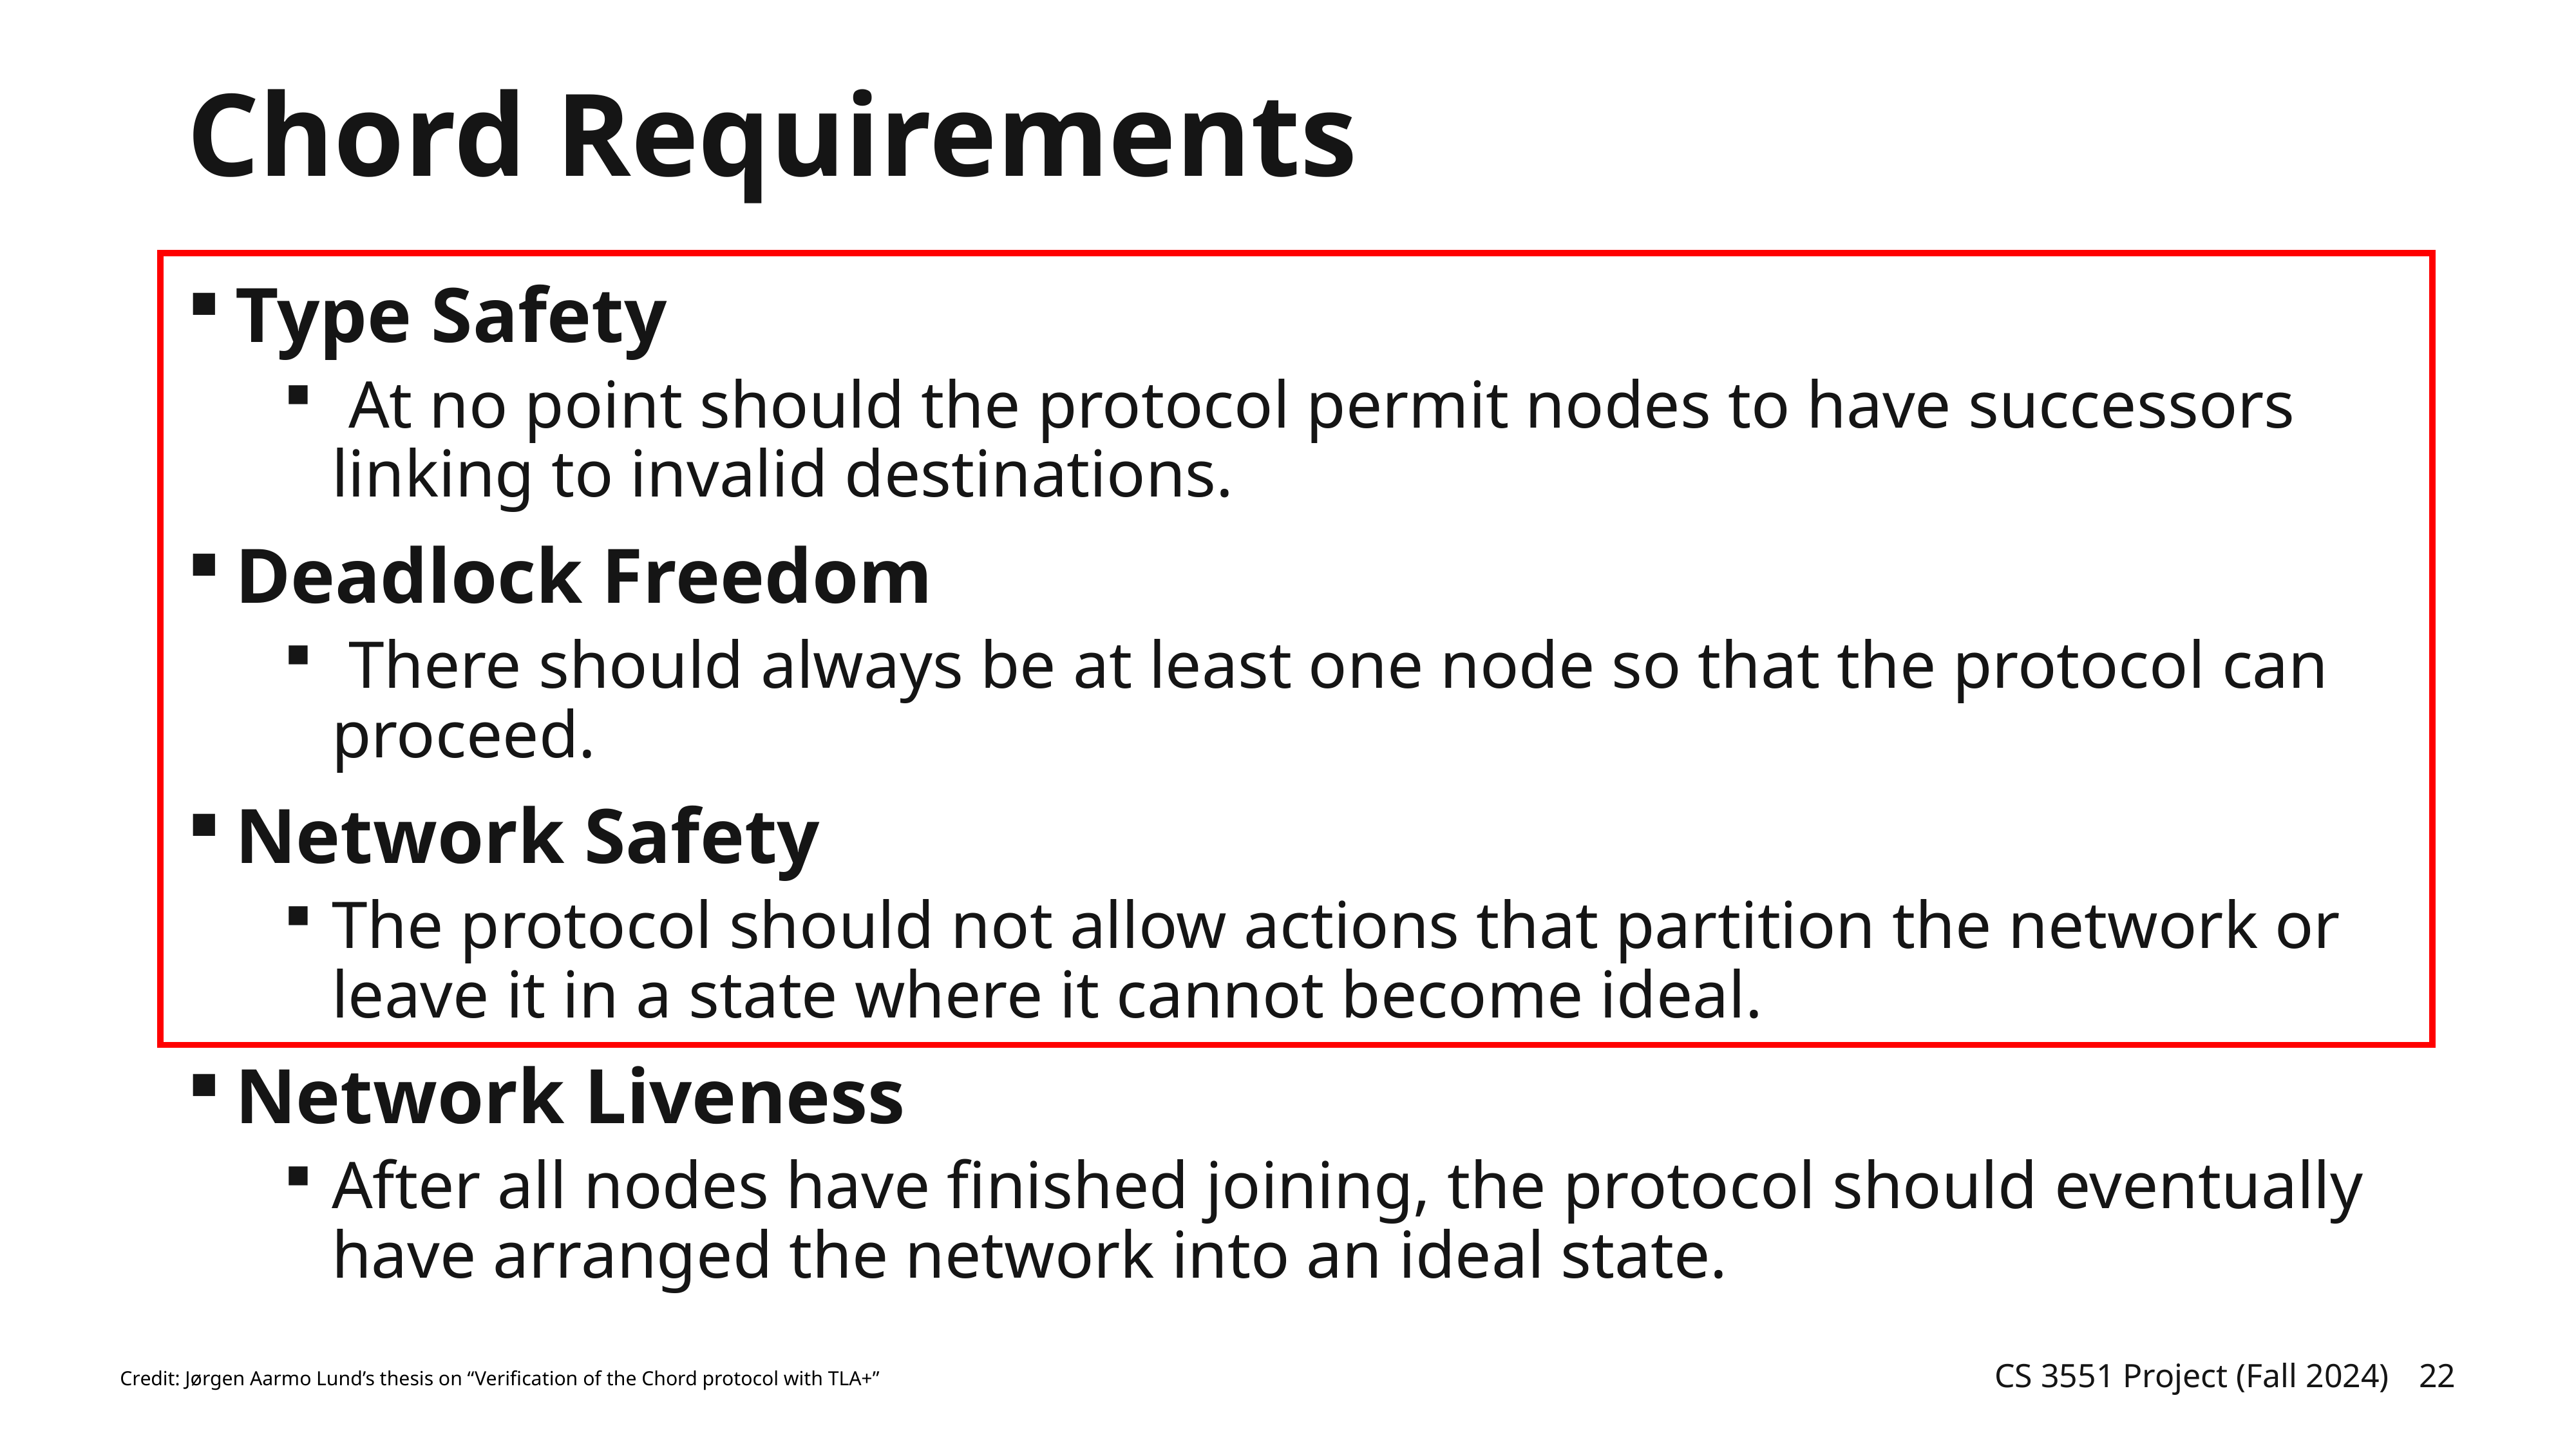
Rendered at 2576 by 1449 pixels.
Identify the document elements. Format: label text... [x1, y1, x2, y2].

list Type Safety At no point should the protocol permit nodes to have successors linking to invalid destinations. Deadlock Freedom There should always be at least one node so that the protocol can proceed. Network Safety The protocol should not allow actions that partition the network or leave it in a state where it cannot become ideal. Network Liveness After all nodes have finished joining, the protocol should eventually have arranged the network into an ideal state. [177, 1046, 2399, 1345]
slide_number 22 [2399, 1338, 2466, 1416]
text_box Credit: Jørgen Aarmo Lund’s thesis on “Verification of the Chord protocol with TLA+” [110, 1338, 1399, 1394]
footer CS 3551 Project (Fall 2024) [1530, 1338, 2399, 1416]
text_box [159, 252, 2433, 1046]
title Chord Requirements [177, 71, 2399, 207]
